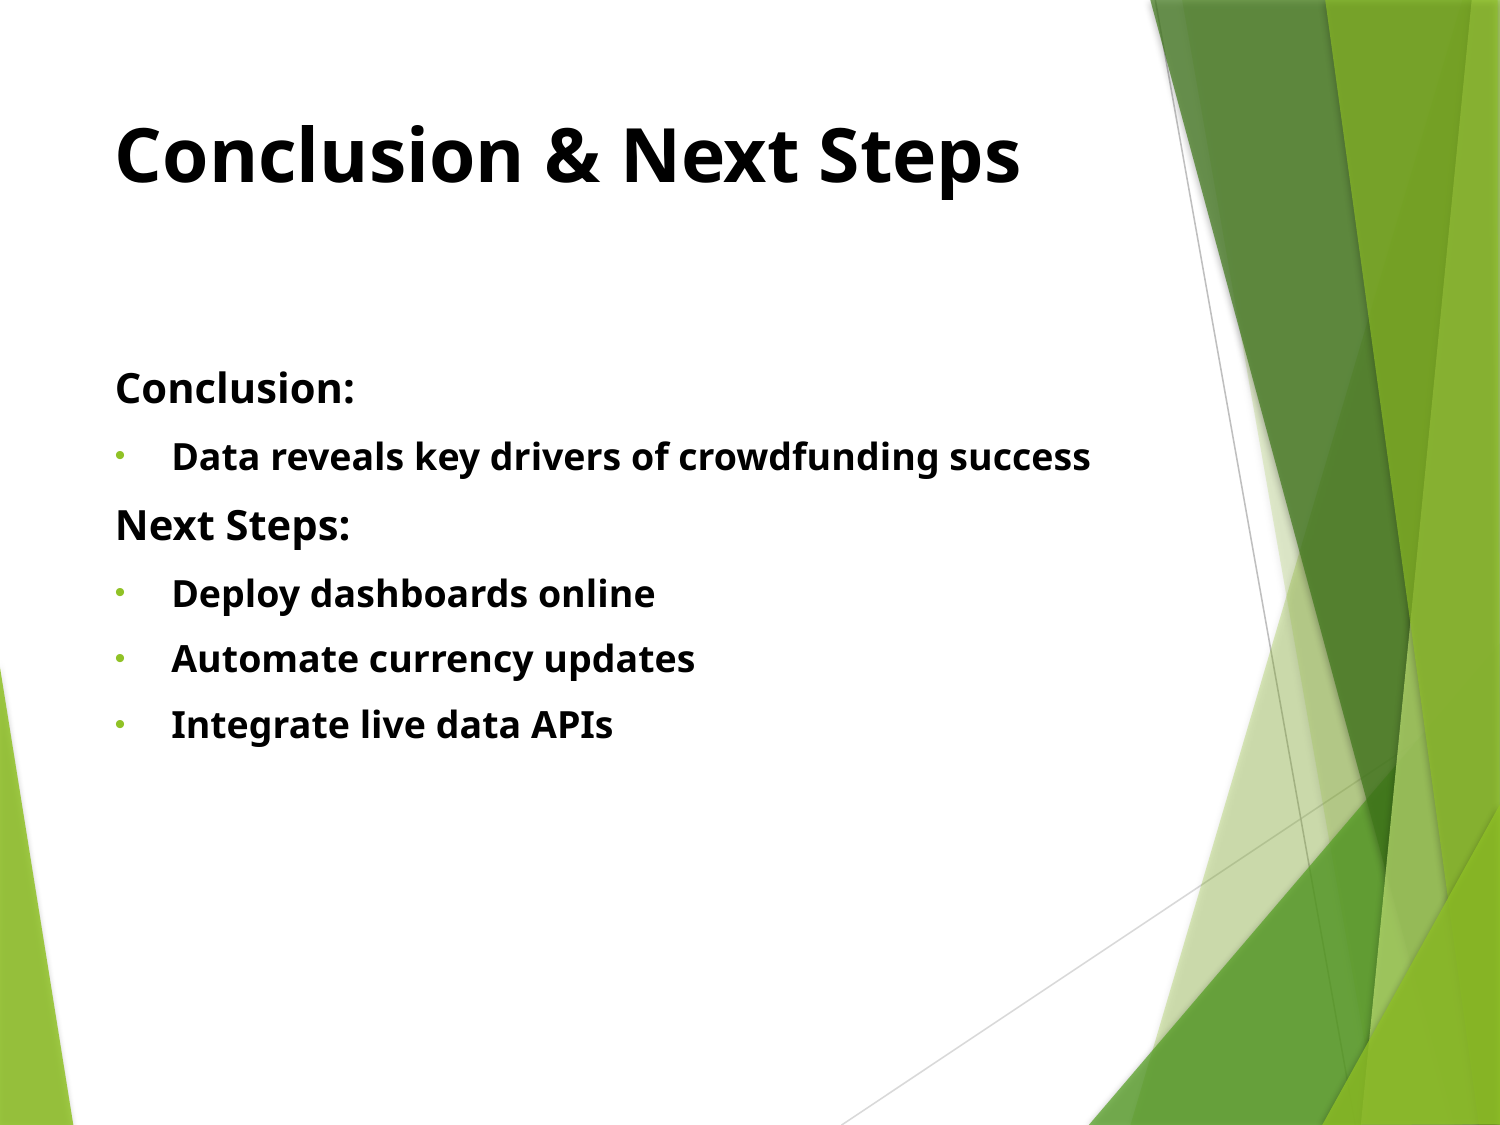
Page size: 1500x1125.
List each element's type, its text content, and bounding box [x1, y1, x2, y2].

title Conclusion & Next Steps [99, 99, 1142, 317]
list Conclusion: Data reveals key drivers of crowdfunding success Next Steps: Deploy dashboards online Automate currency updates Integrate live data APIs [99, 354, 1142, 992]
